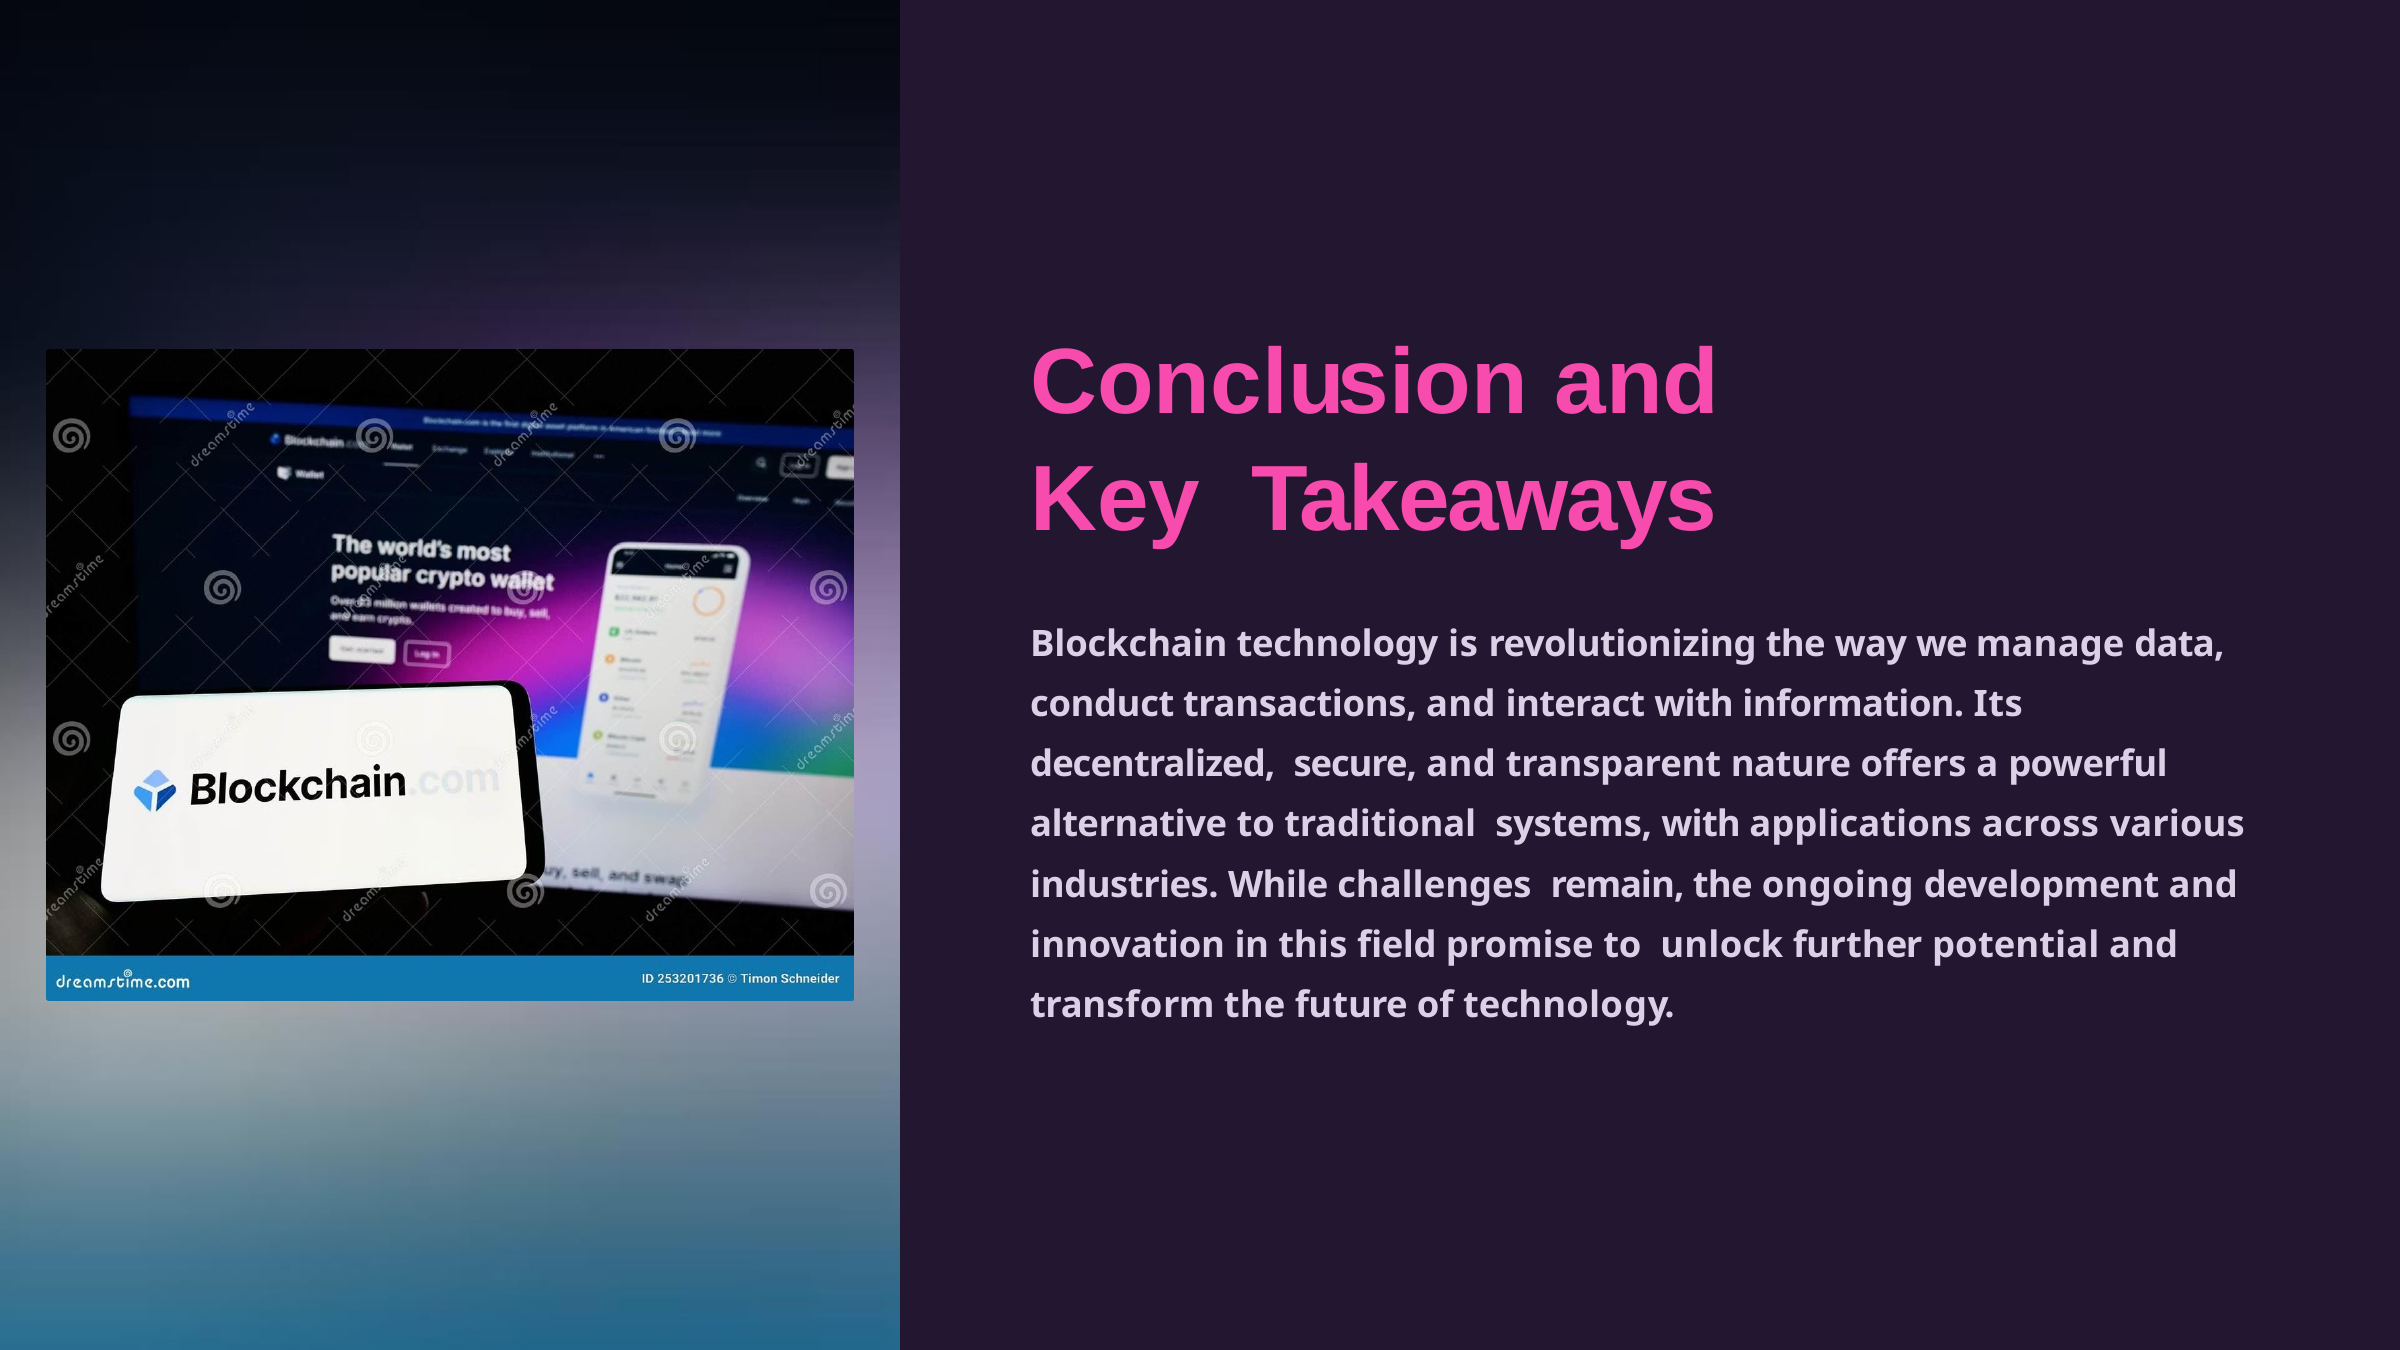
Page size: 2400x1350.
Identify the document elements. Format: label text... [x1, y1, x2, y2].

picture [0, 0, 901, 1350]
title Conclusion and Key Takeaways [1028, 315, 1886, 549]
list Blockchain technology is revolutionizing the way we manage data, conduct transactions, and interact with information. Its decentralized, secure, and transparent nature offers a powerful alternative to traditional systems, with applications across various industries. While challenges remain, the ongoing development and innovation in this field promise to unlock further potential and transform the future of technology. [905, 600, 2267, 1350]
